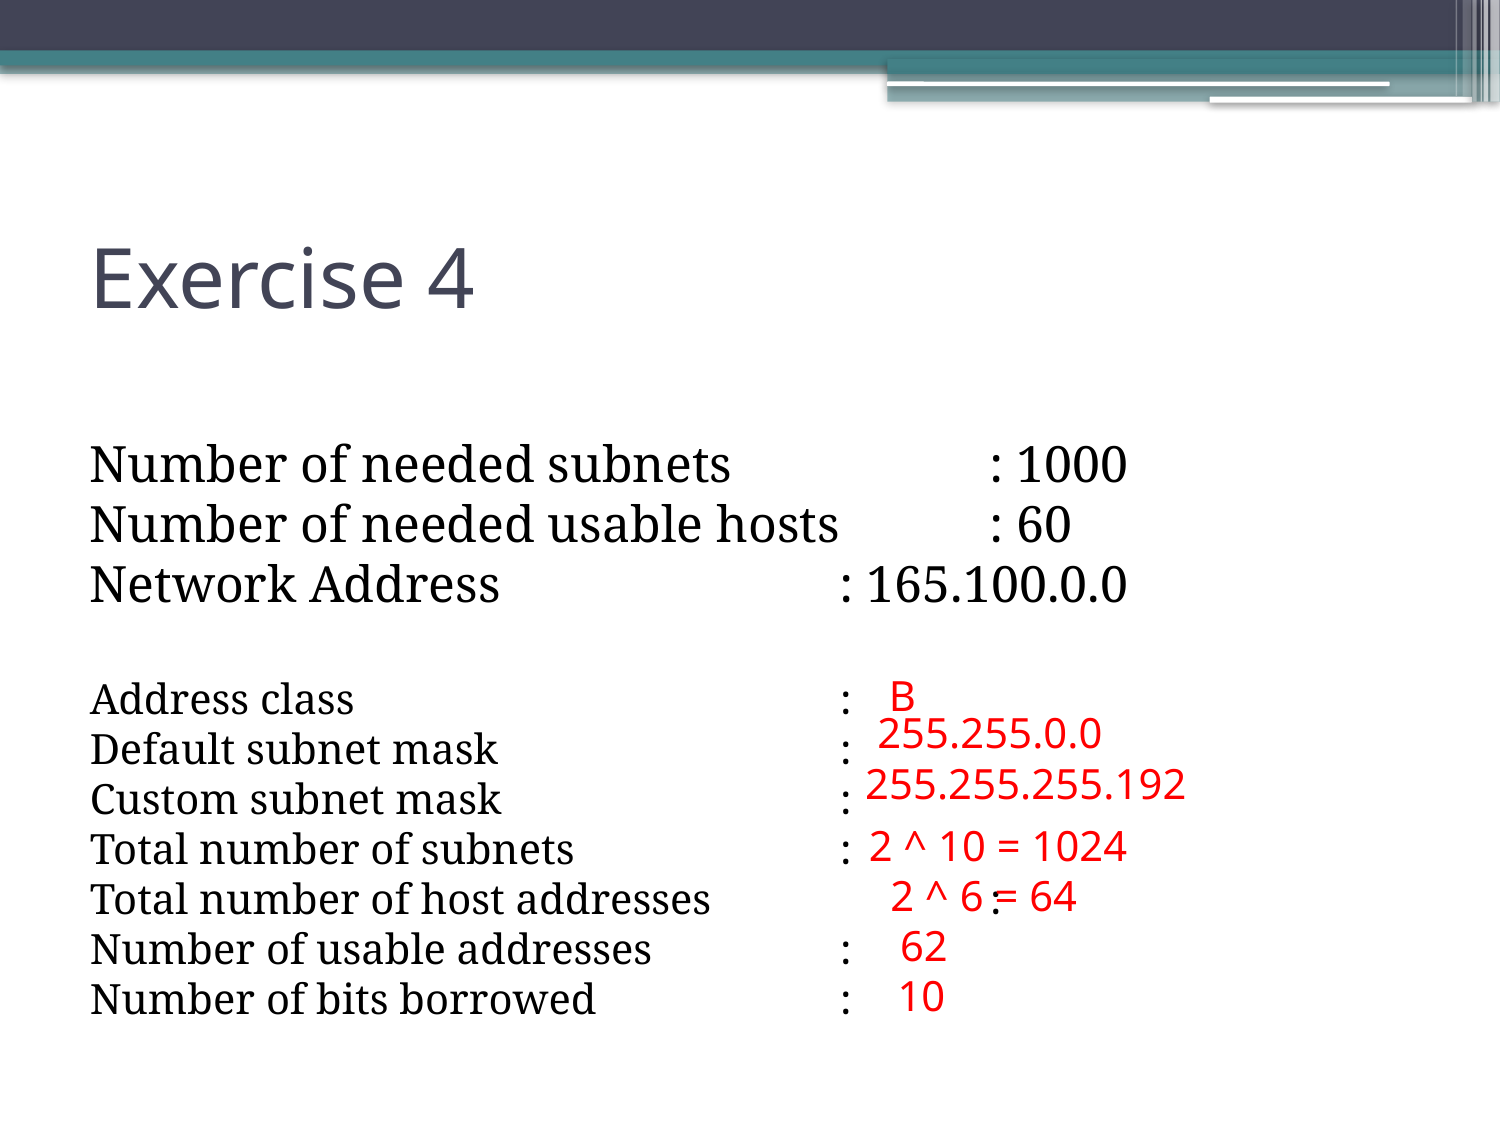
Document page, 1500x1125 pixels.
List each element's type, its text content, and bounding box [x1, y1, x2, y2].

text_box 62 [885, 912, 963, 978]
text_box 2 ^ 6 = 64 [864, 862, 1093, 928]
text_box 2 ^ 10 = 1024 [854, 812, 1143, 878]
title Exercise 4 [75, 187, 1425, 363]
text_box 10 [882, 962, 961, 1028]
text_box Number of needed subnets : 1000 Number of needed usable hosts : 60 Network Address : 165.100.0.0 Address class : Default subnet mask : Custom subnet mask : Total number of subnets : Total number of host addresses : Number of usable addresses : Number of bits borrowed : [75, 425, 1400, 1030]
text_box 255.255.255.192 [850, 750, 1202, 815]
text_box 255.255.0.0 [862, 699, 1118, 750]
text_box B [874, 662, 931, 699]
